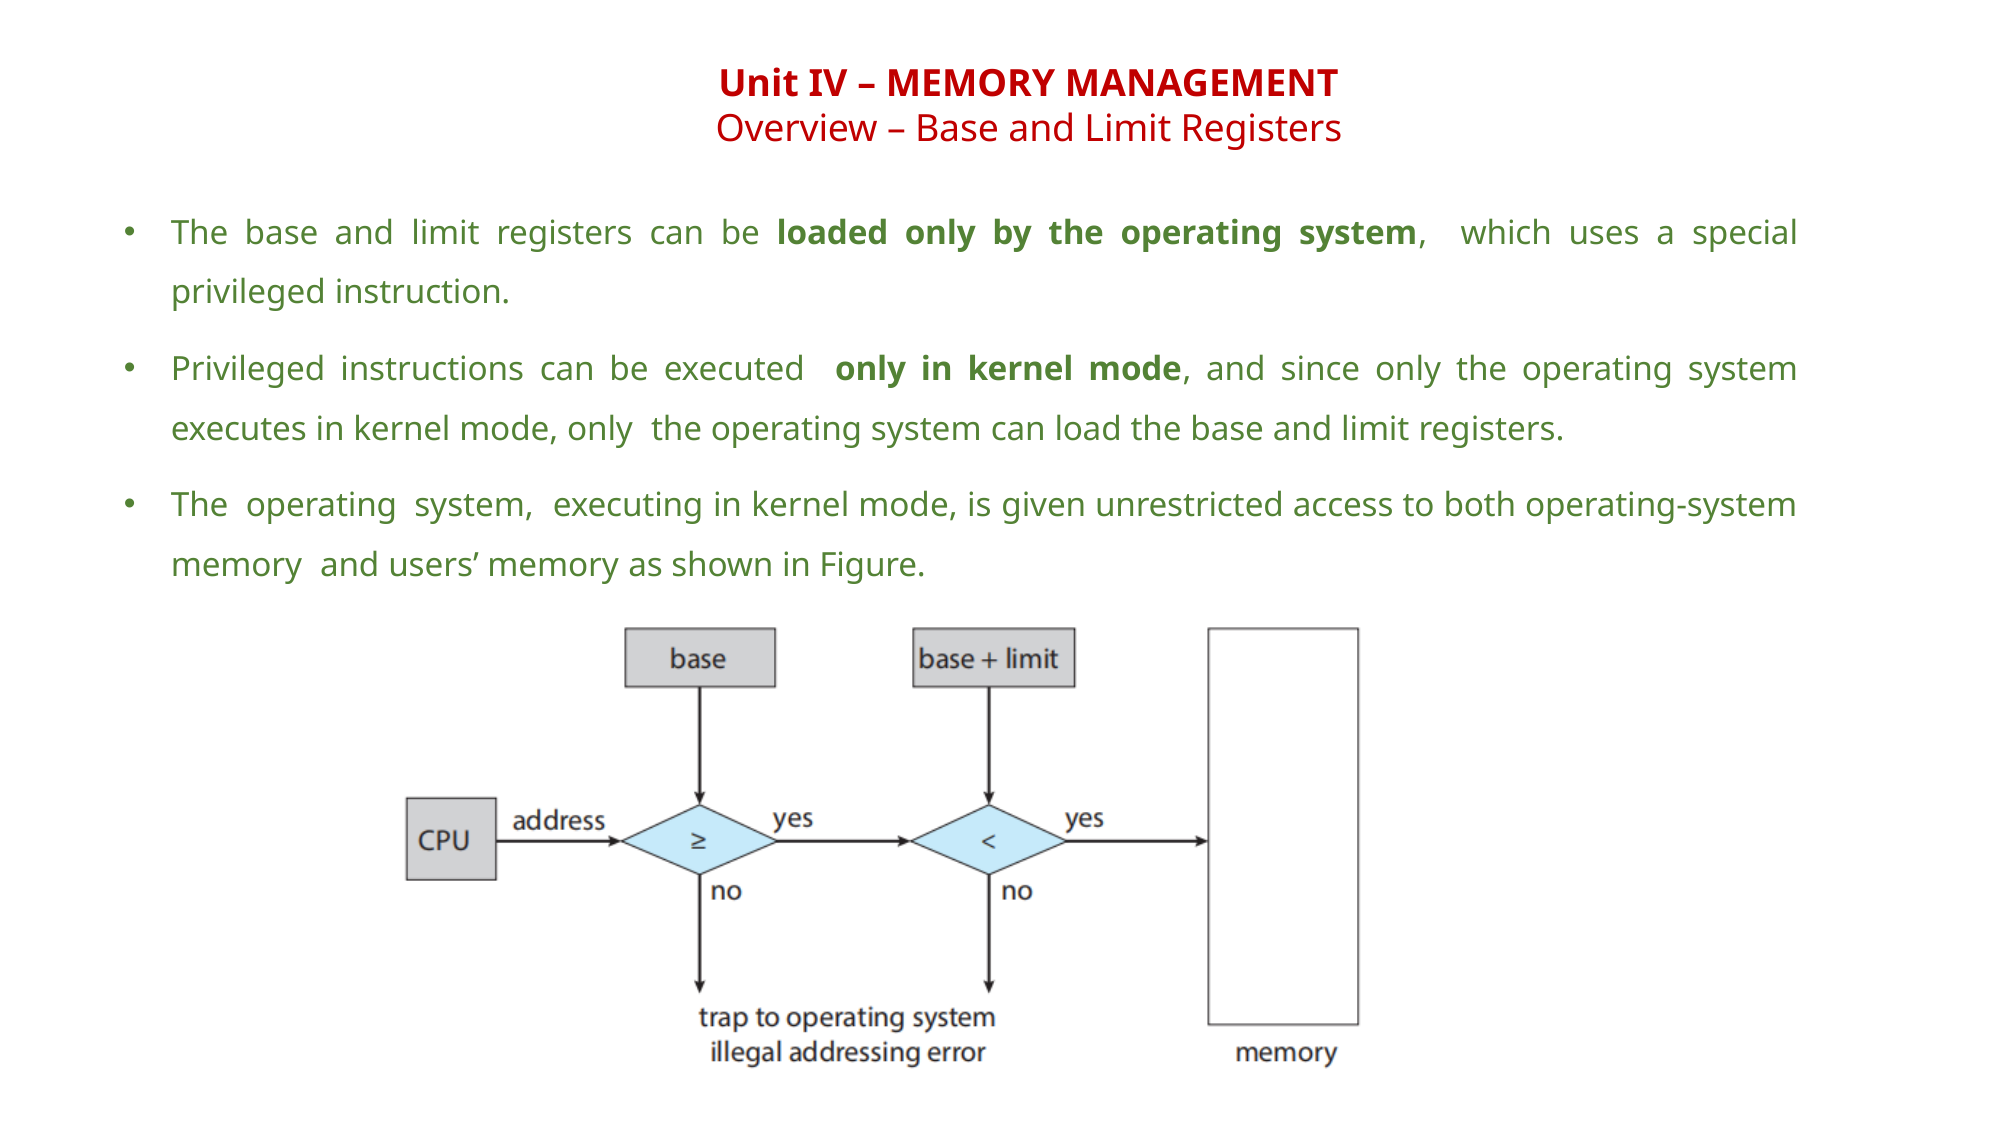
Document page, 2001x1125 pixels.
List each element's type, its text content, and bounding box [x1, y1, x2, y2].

text_box The base and limit registers can be loaded only by the operating system, which uses a special privileged instruction. Privileged instructions can be executed only in kernel mode, and since only the operating system executes in kernel mode, only the operating system can load the base and limit registers. The operating system, executing in kernel mode, is given unrestricted access to both operating-system memory and users’ memory as shown in Figure. [96, 183, 1814, 591]
text_box Unit IV – MEMORY MANAGEMENT Overview – Base and Limit Registers [340, 51, 1717, 157]
picture [362, 612, 1388, 1076]
